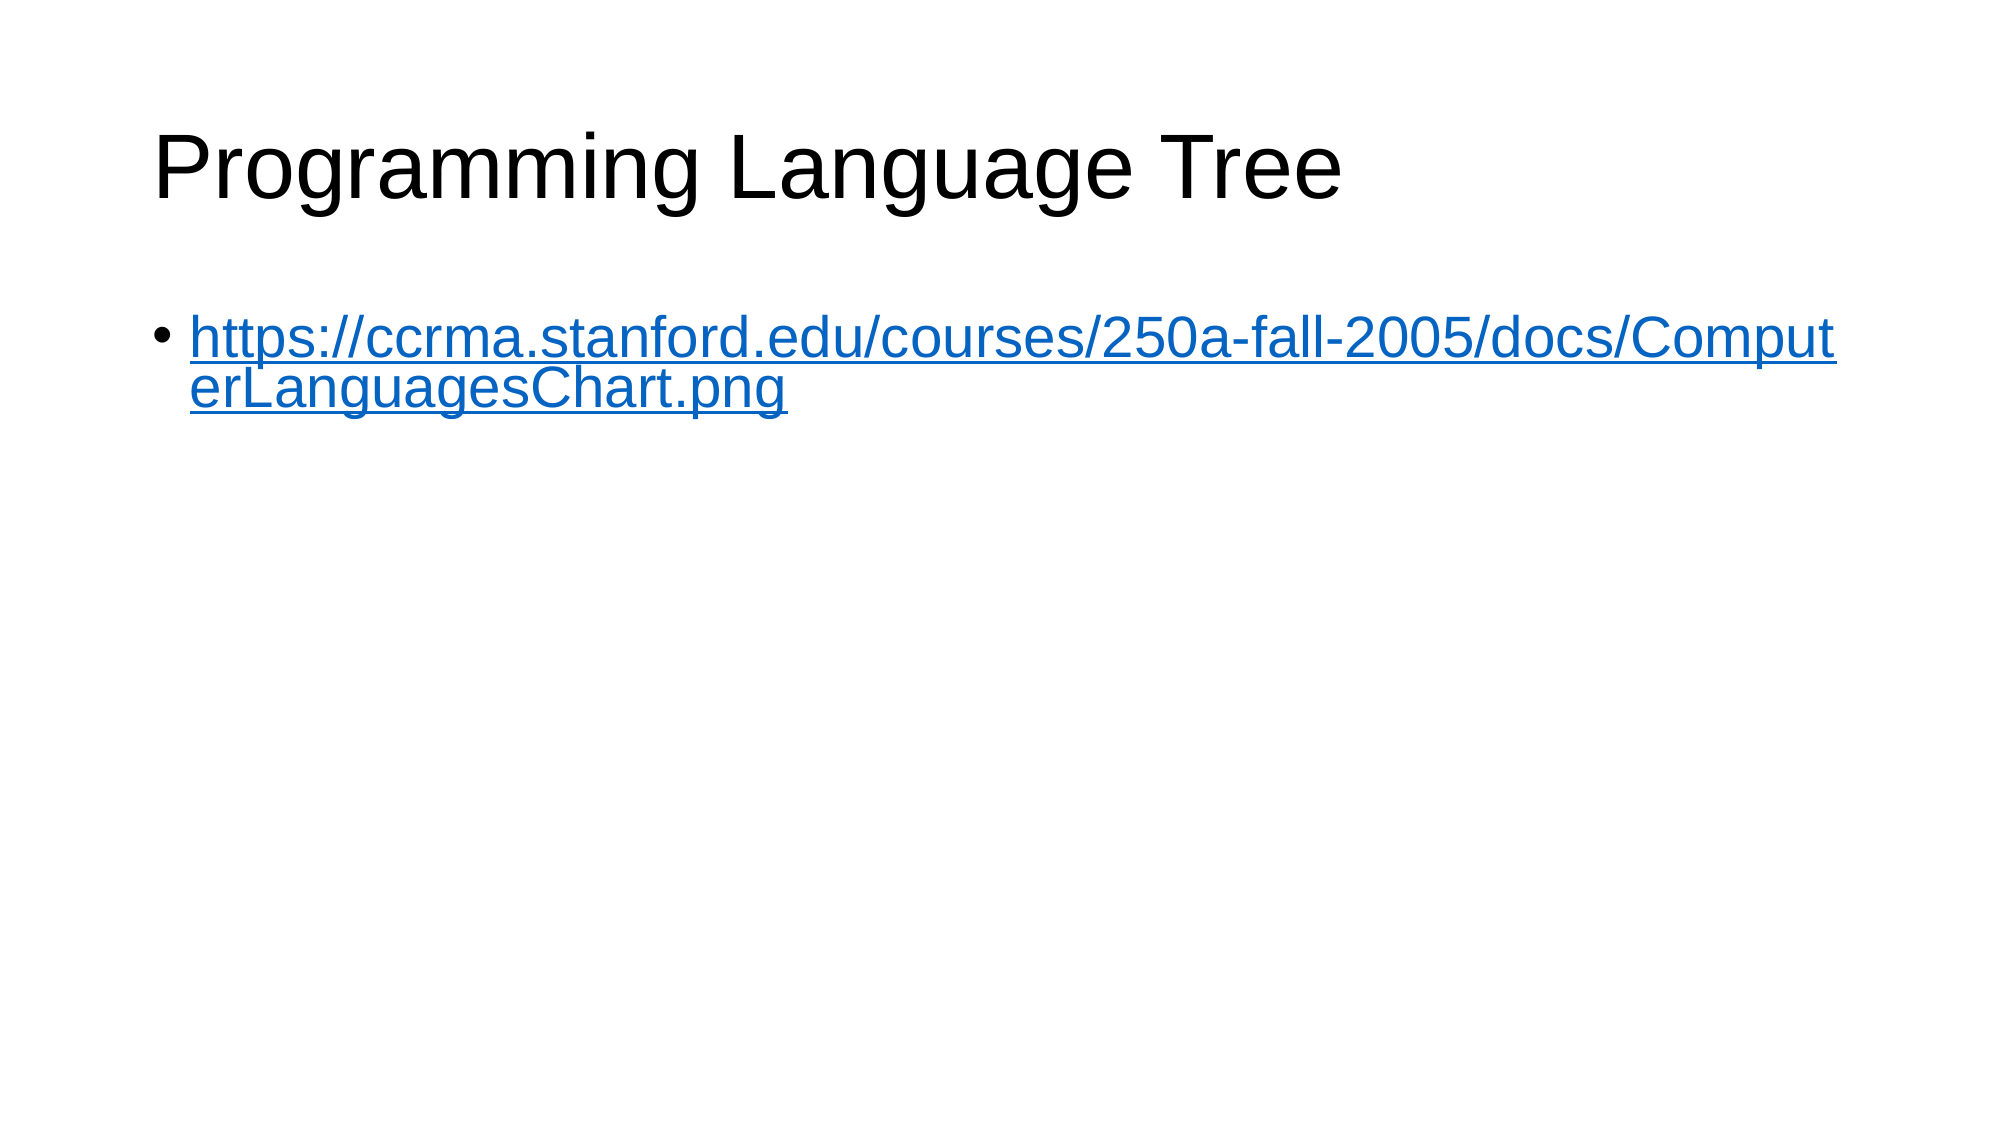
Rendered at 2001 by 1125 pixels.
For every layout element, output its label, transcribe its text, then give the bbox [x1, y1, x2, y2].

list https://ccrma.stanford.edu/courses/250a-fall-2005/docs/ComputerLanguagesChart.png [137, 299, 1863, 1014]
title Programming Language Tree [137, 59, 1863, 278]
